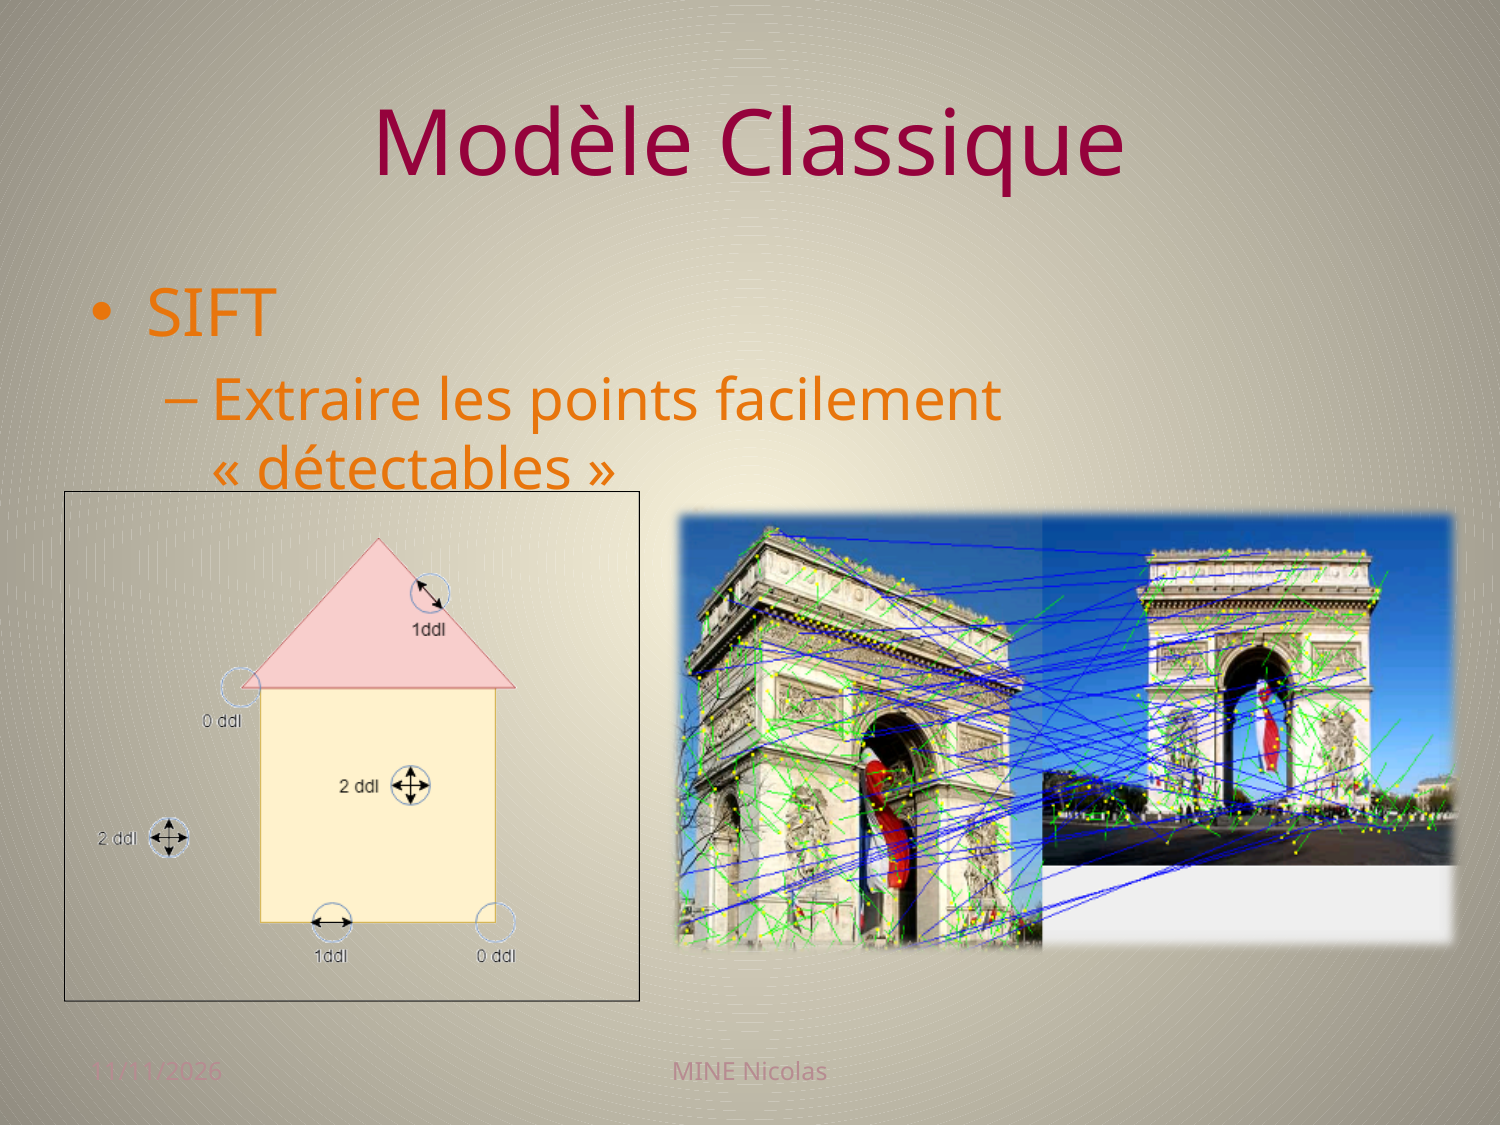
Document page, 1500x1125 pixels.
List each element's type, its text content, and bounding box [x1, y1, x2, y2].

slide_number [75, 1042, 425, 1103]
picture [666, 503, 1465, 956]
picture [64, 491, 640, 1003]
list SIFT Extraire les points facilement « détectables » [75, 262, 1425, 1005]
footer MINE Nicolas [512, 1042, 988, 1103]
title Modèle Classique [75, 45, 1425, 233]
